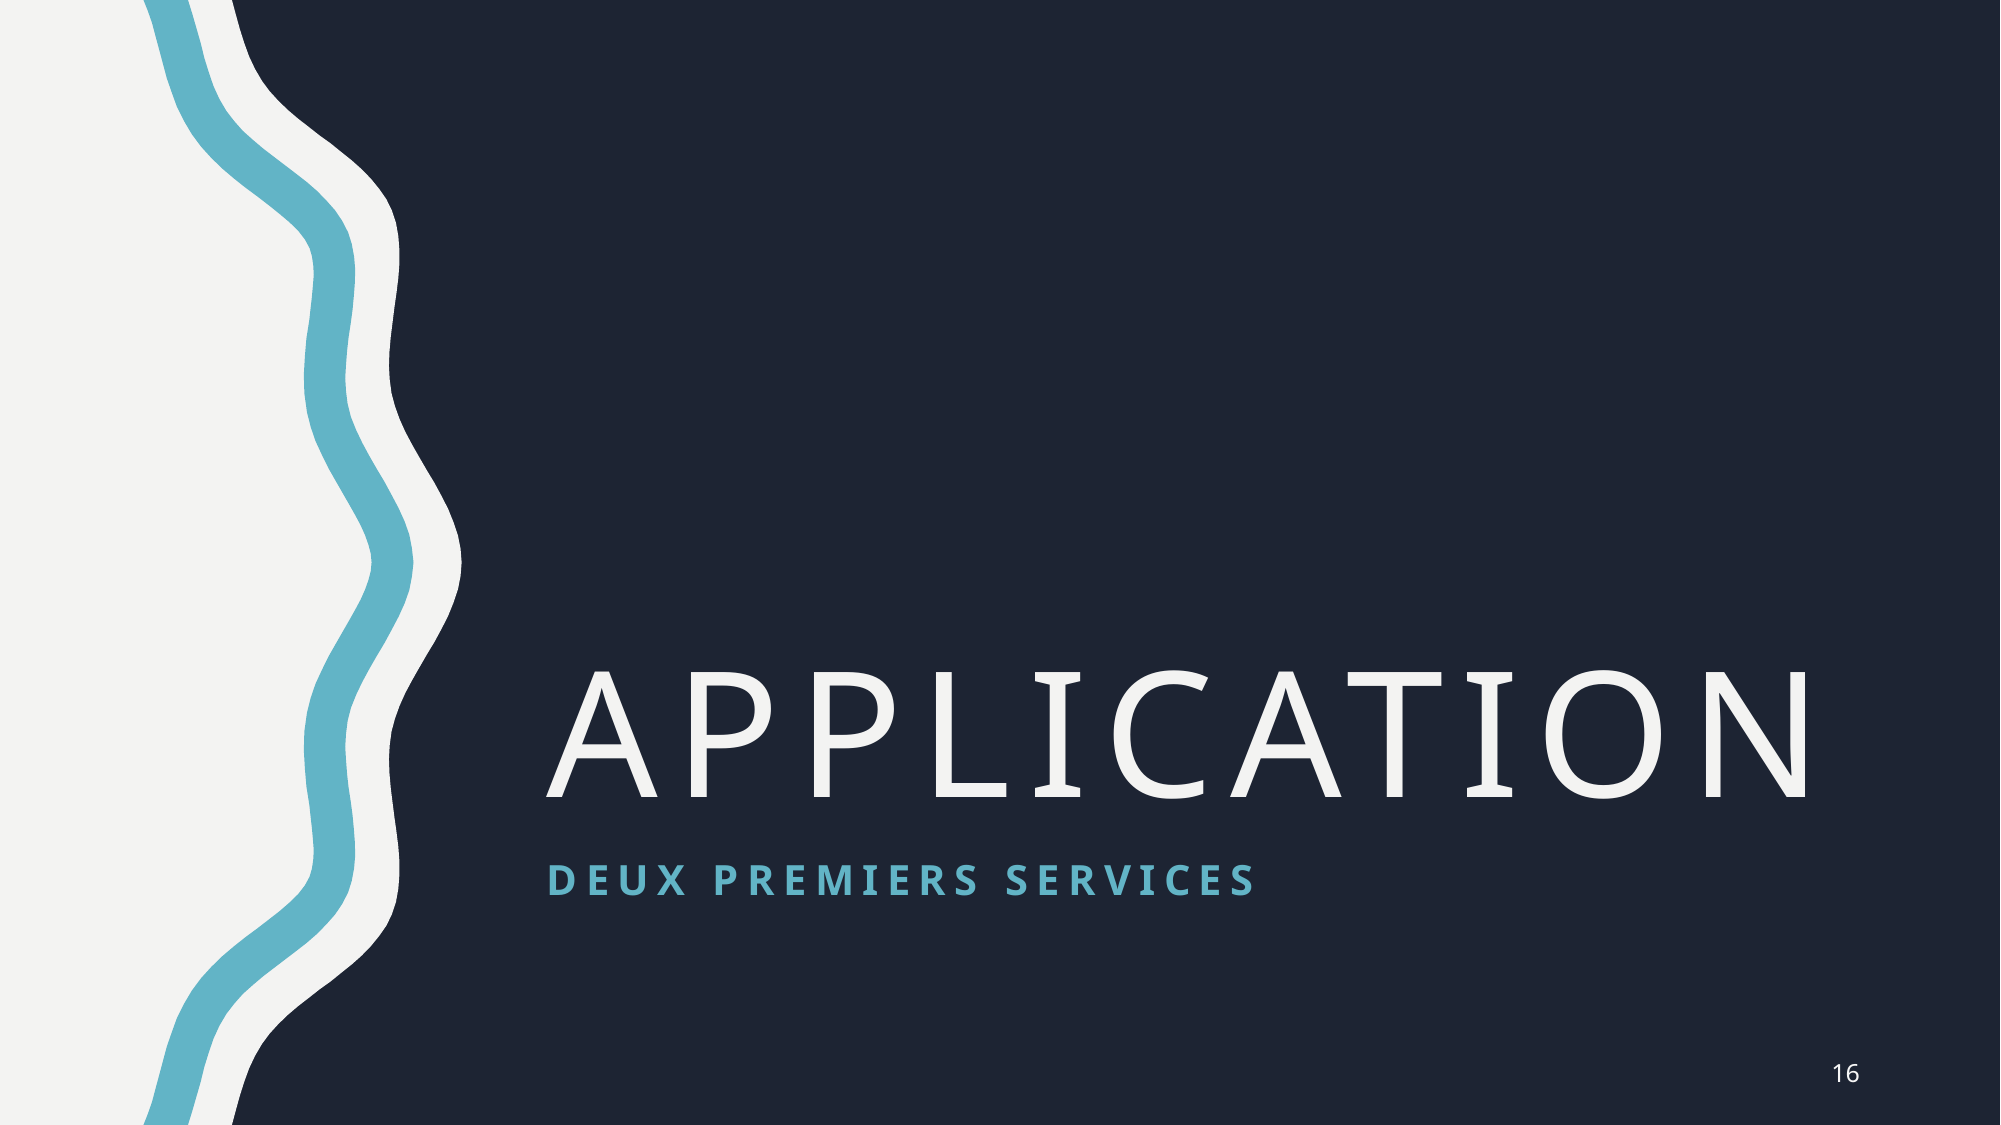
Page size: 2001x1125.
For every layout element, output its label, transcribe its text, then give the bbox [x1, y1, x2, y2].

list Deux premiers services [531, 846, 1684, 1003]
title Application [531, 176, 1875, 843]
slide_number 16 [1630, 1045, 1875, 1103]
